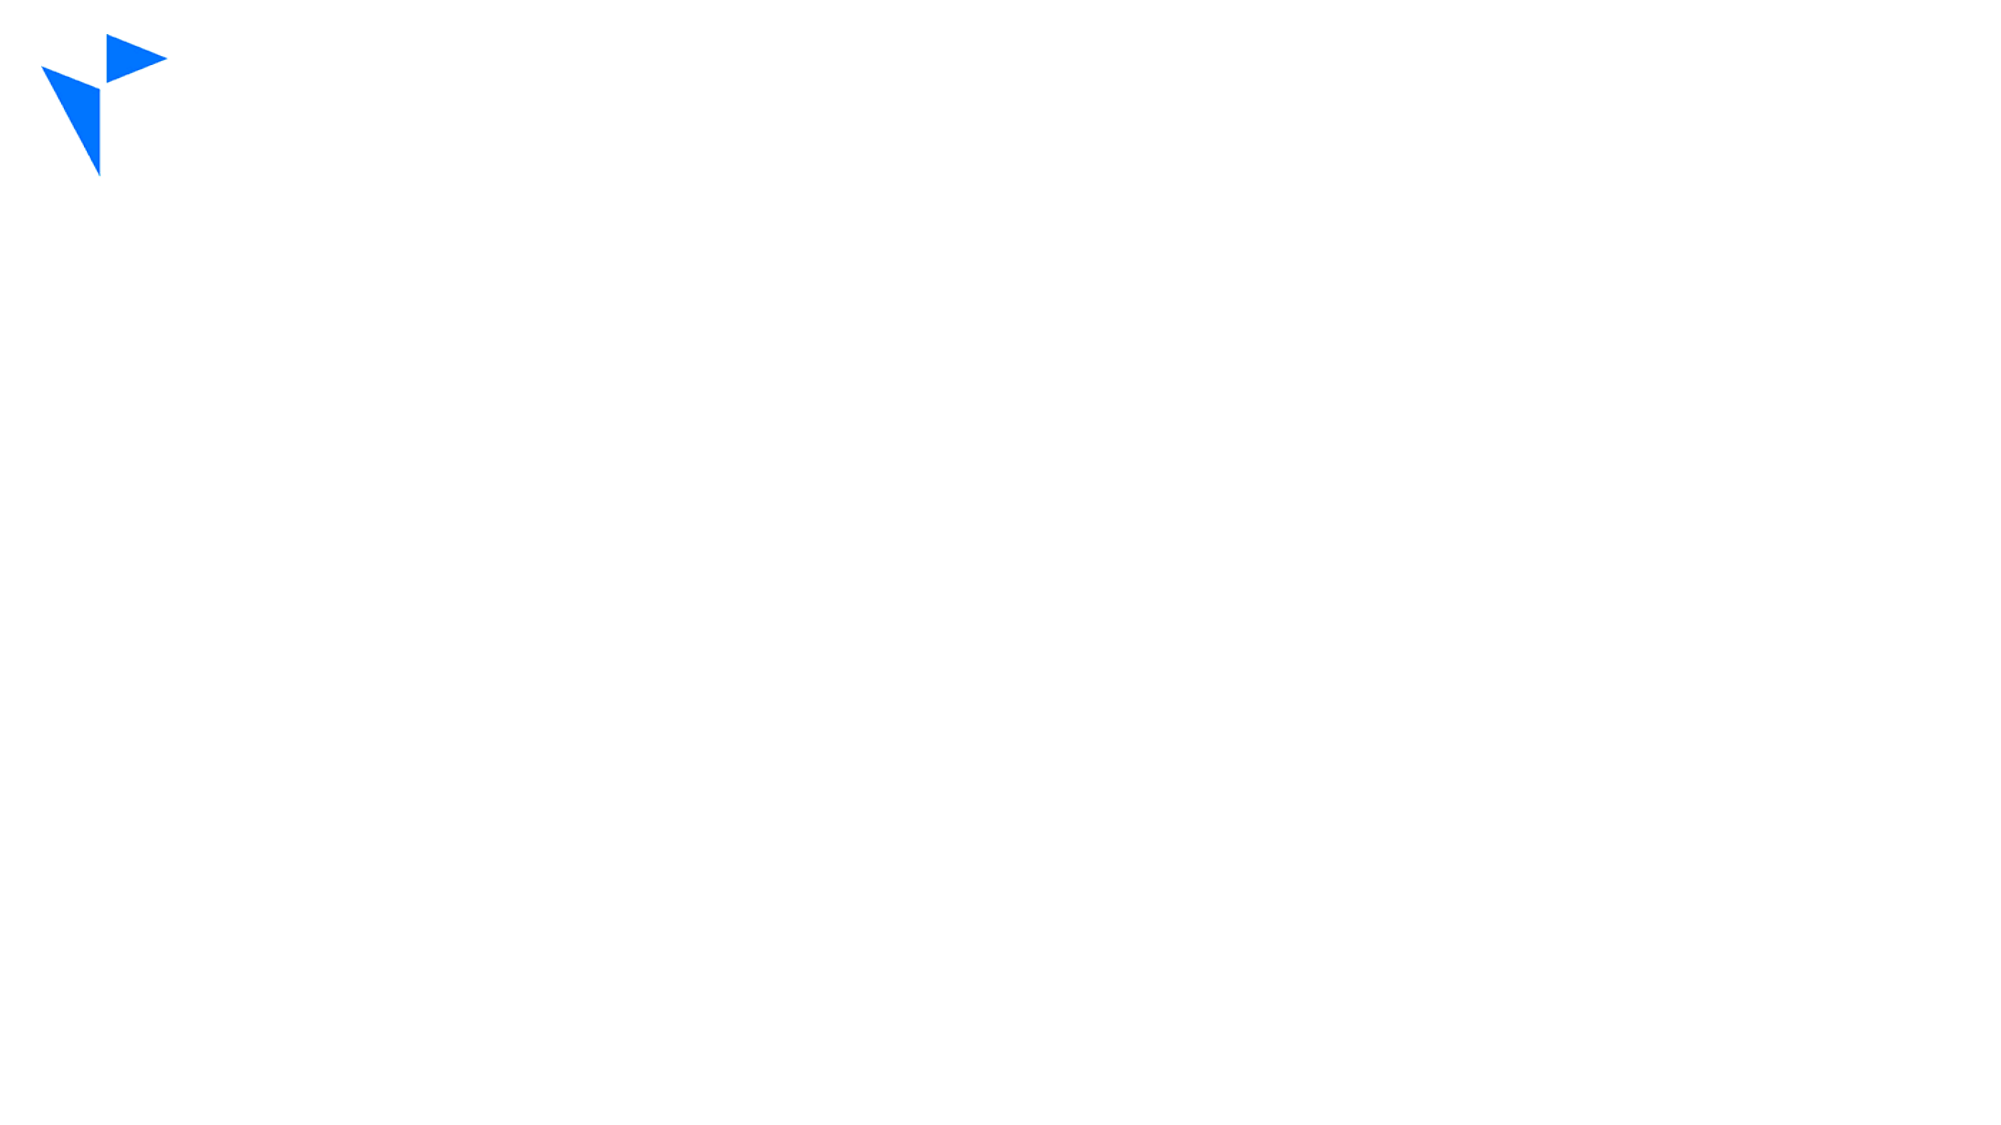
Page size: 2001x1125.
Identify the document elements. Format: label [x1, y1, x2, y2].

picture [41, 34, 183, 180]
